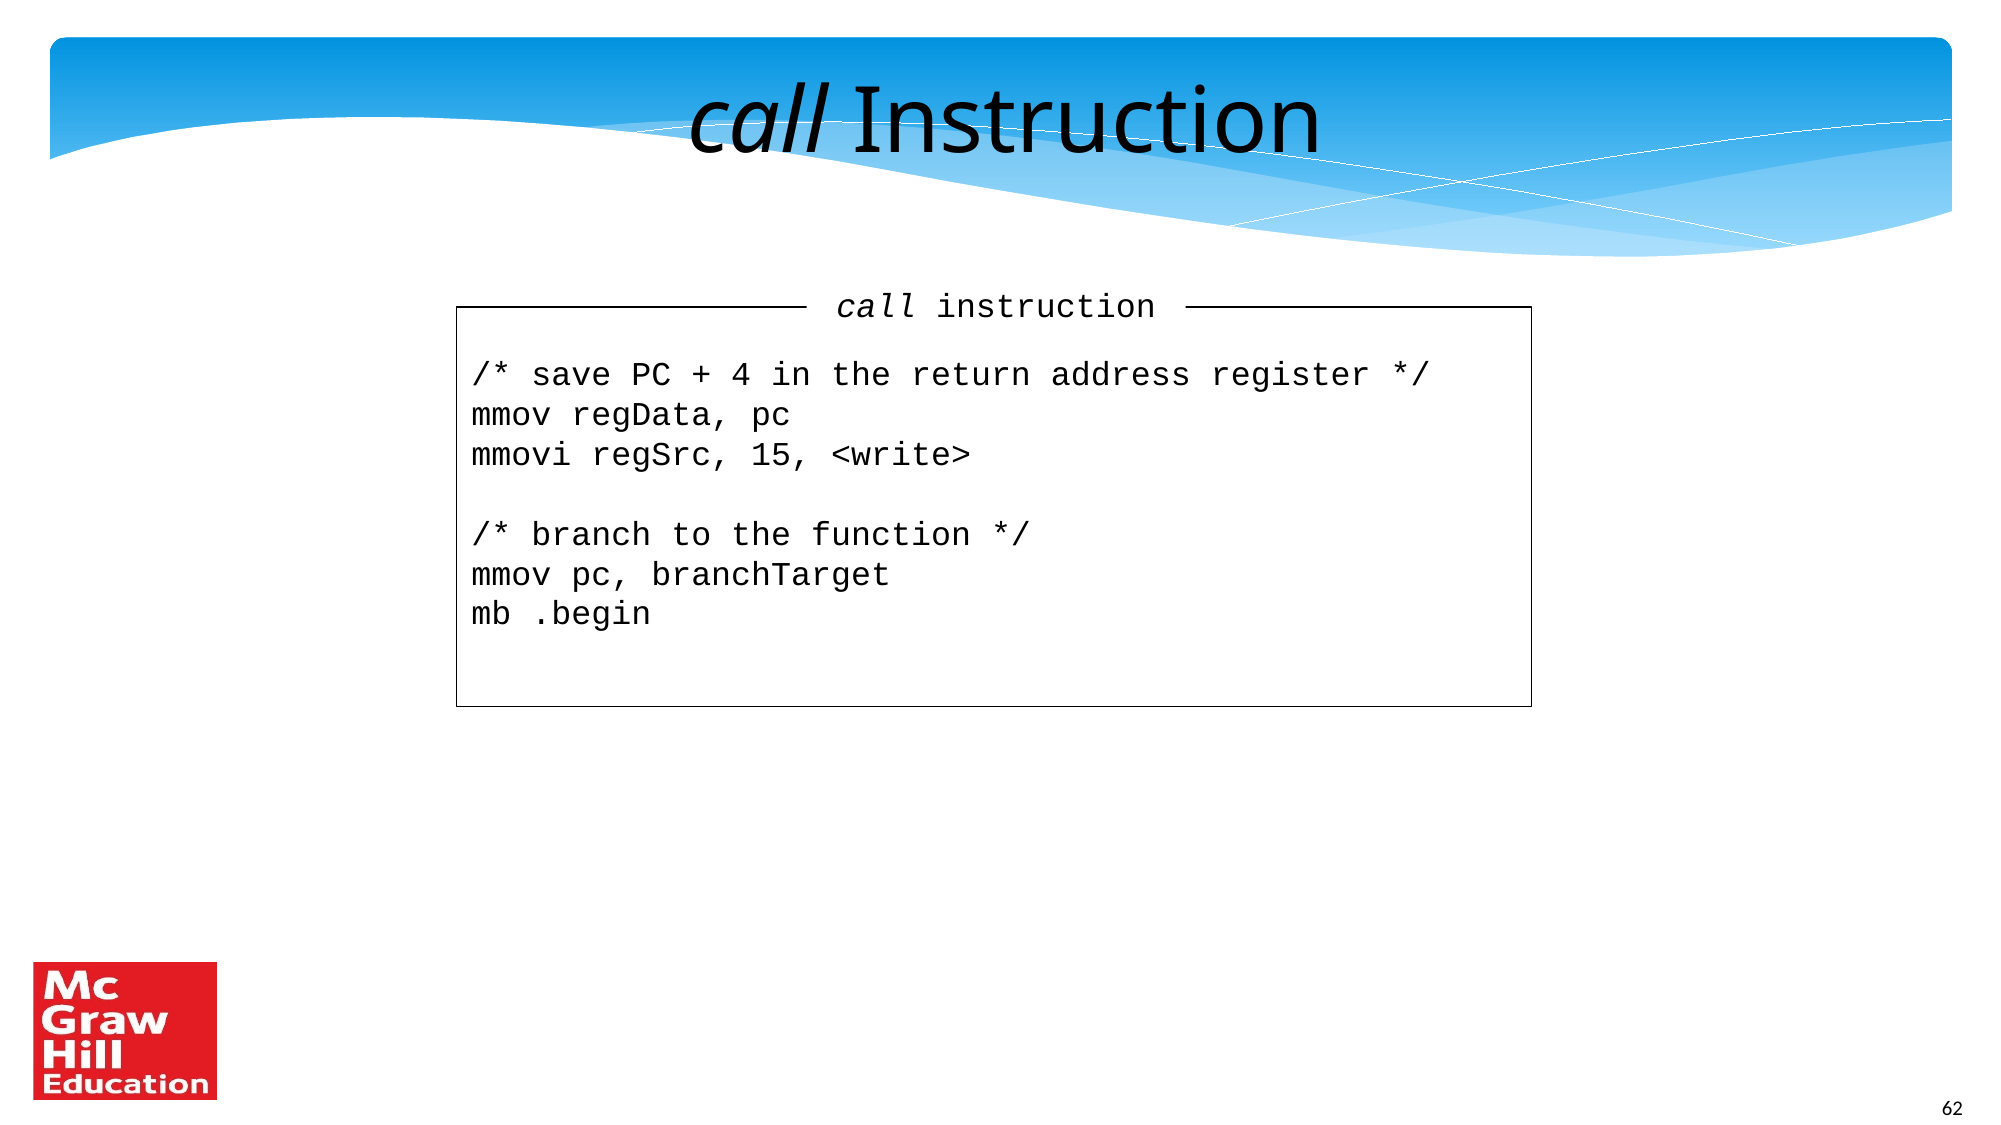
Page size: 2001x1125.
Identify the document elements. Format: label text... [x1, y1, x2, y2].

picture [33, 962, 217, 1100]
text_box /* save PC + 4 in the return address register */ mmov regData, pc mmovi regSrc, 15, <write> /* branch to the function */ mmov pc, branchTarget mb .begin [456, 344, 1507, 639]
title call Instruction [397, 38, 1615, 193]
text_box [805, 275, 1187, 344]
text_box [455, 306, 1533, 708]
text_box call instruction [821, 276, 1171, 332]
